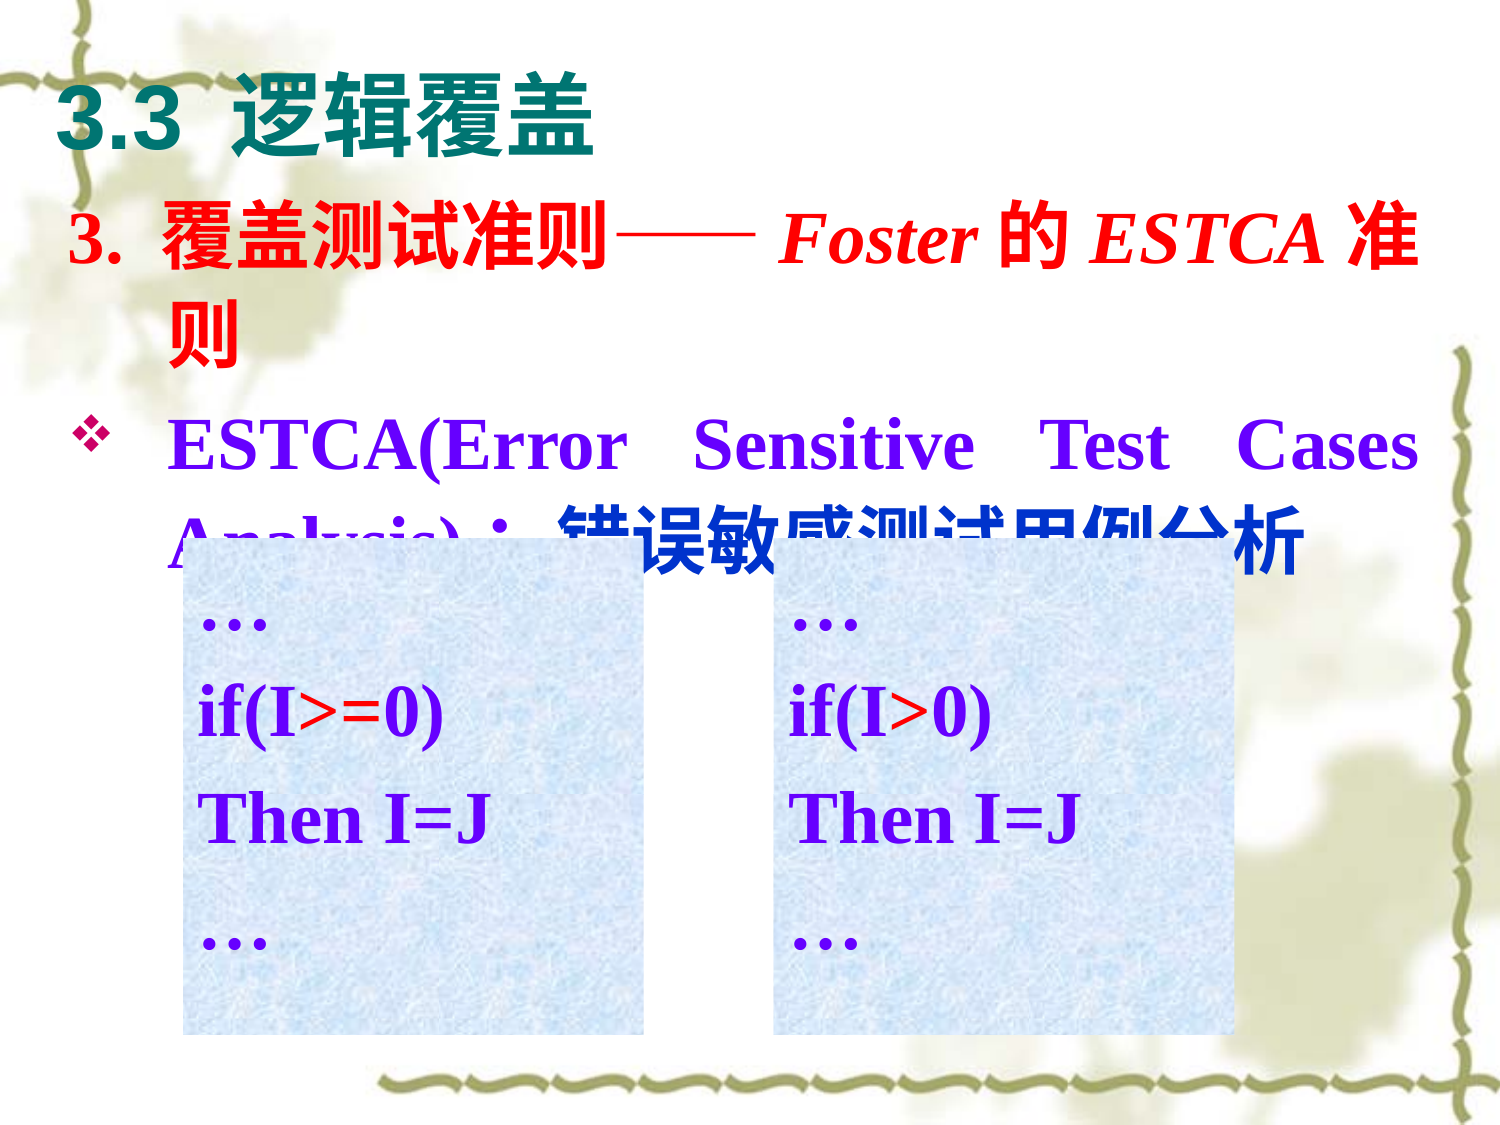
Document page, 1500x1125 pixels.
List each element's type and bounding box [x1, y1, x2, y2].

picture [0, 0, 1500, 1125]
title [40, 18, 1443, 207]
text_box [53, 172, 1436, 1059]
